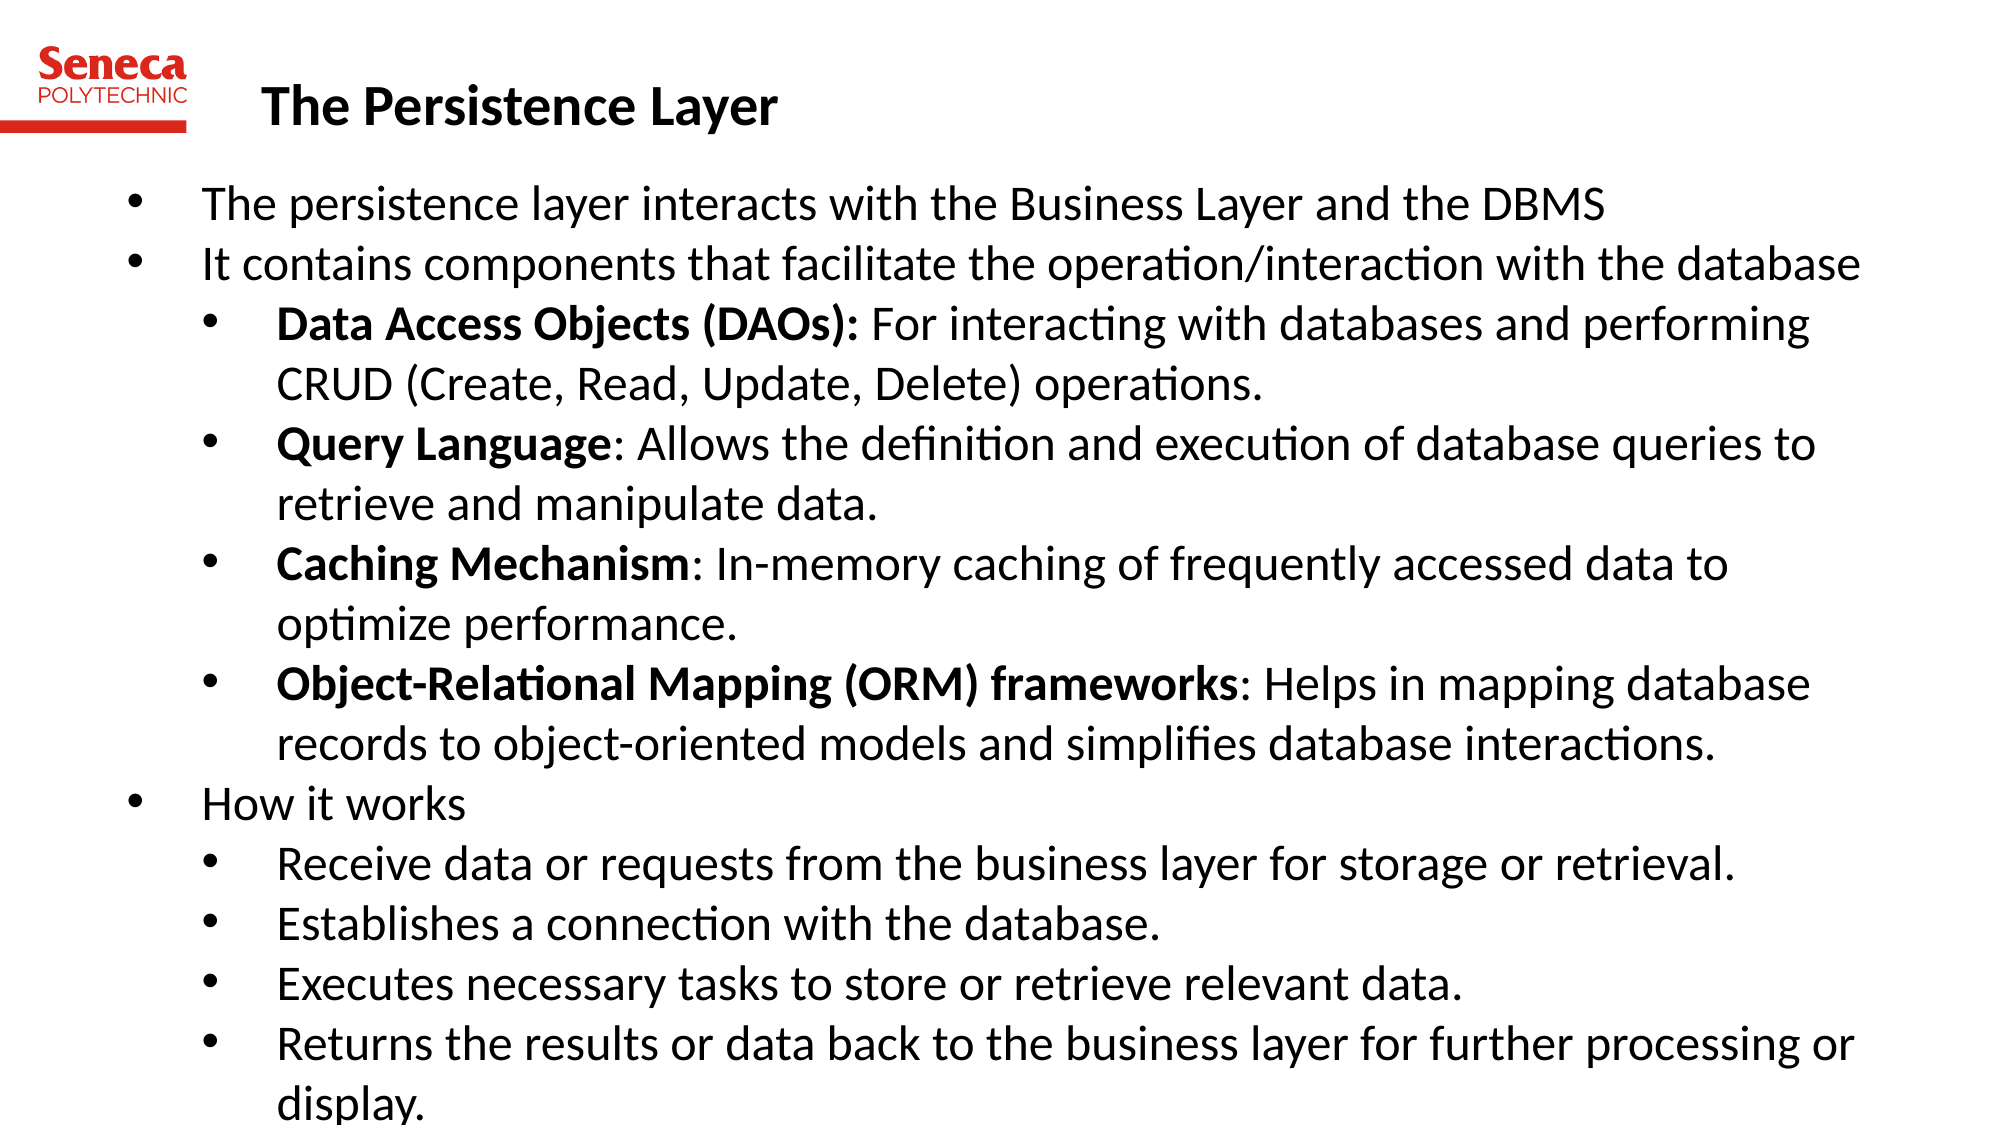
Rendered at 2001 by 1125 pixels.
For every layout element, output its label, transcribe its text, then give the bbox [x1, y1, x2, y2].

text_box The persistence layer interacts with the Business Layer and the DBMS It contains components that facilitate the operation/interaction with the database Data Access Objects (DAOs): For interacting with databases and performing CRUD (Create, Read, Update, Delete) operations. Query Language: Allows the definition and execution of database queries to retrieve and manipulate data. Caching Mechanism: In-memory caching of frequently accessed data to optimize performance. Object-Relational Mapping (ORM) frameworks: Helps in mapping database records to object-oriented models and simplifies database interactions. How it works Receive data or requests from the business layer for storage or retrieval. Establishes a connection with the database. Executes necessary tasks to store or retrieve relevant data. Returns the results or data back to the business layer for further processing or display. [93, 163, 1882, 1125]
text_box [0, 119, 187, 134]
picture [39, 46, 187, 103]
text_box The Persistence Layer [246, 59, 2000, 144]
